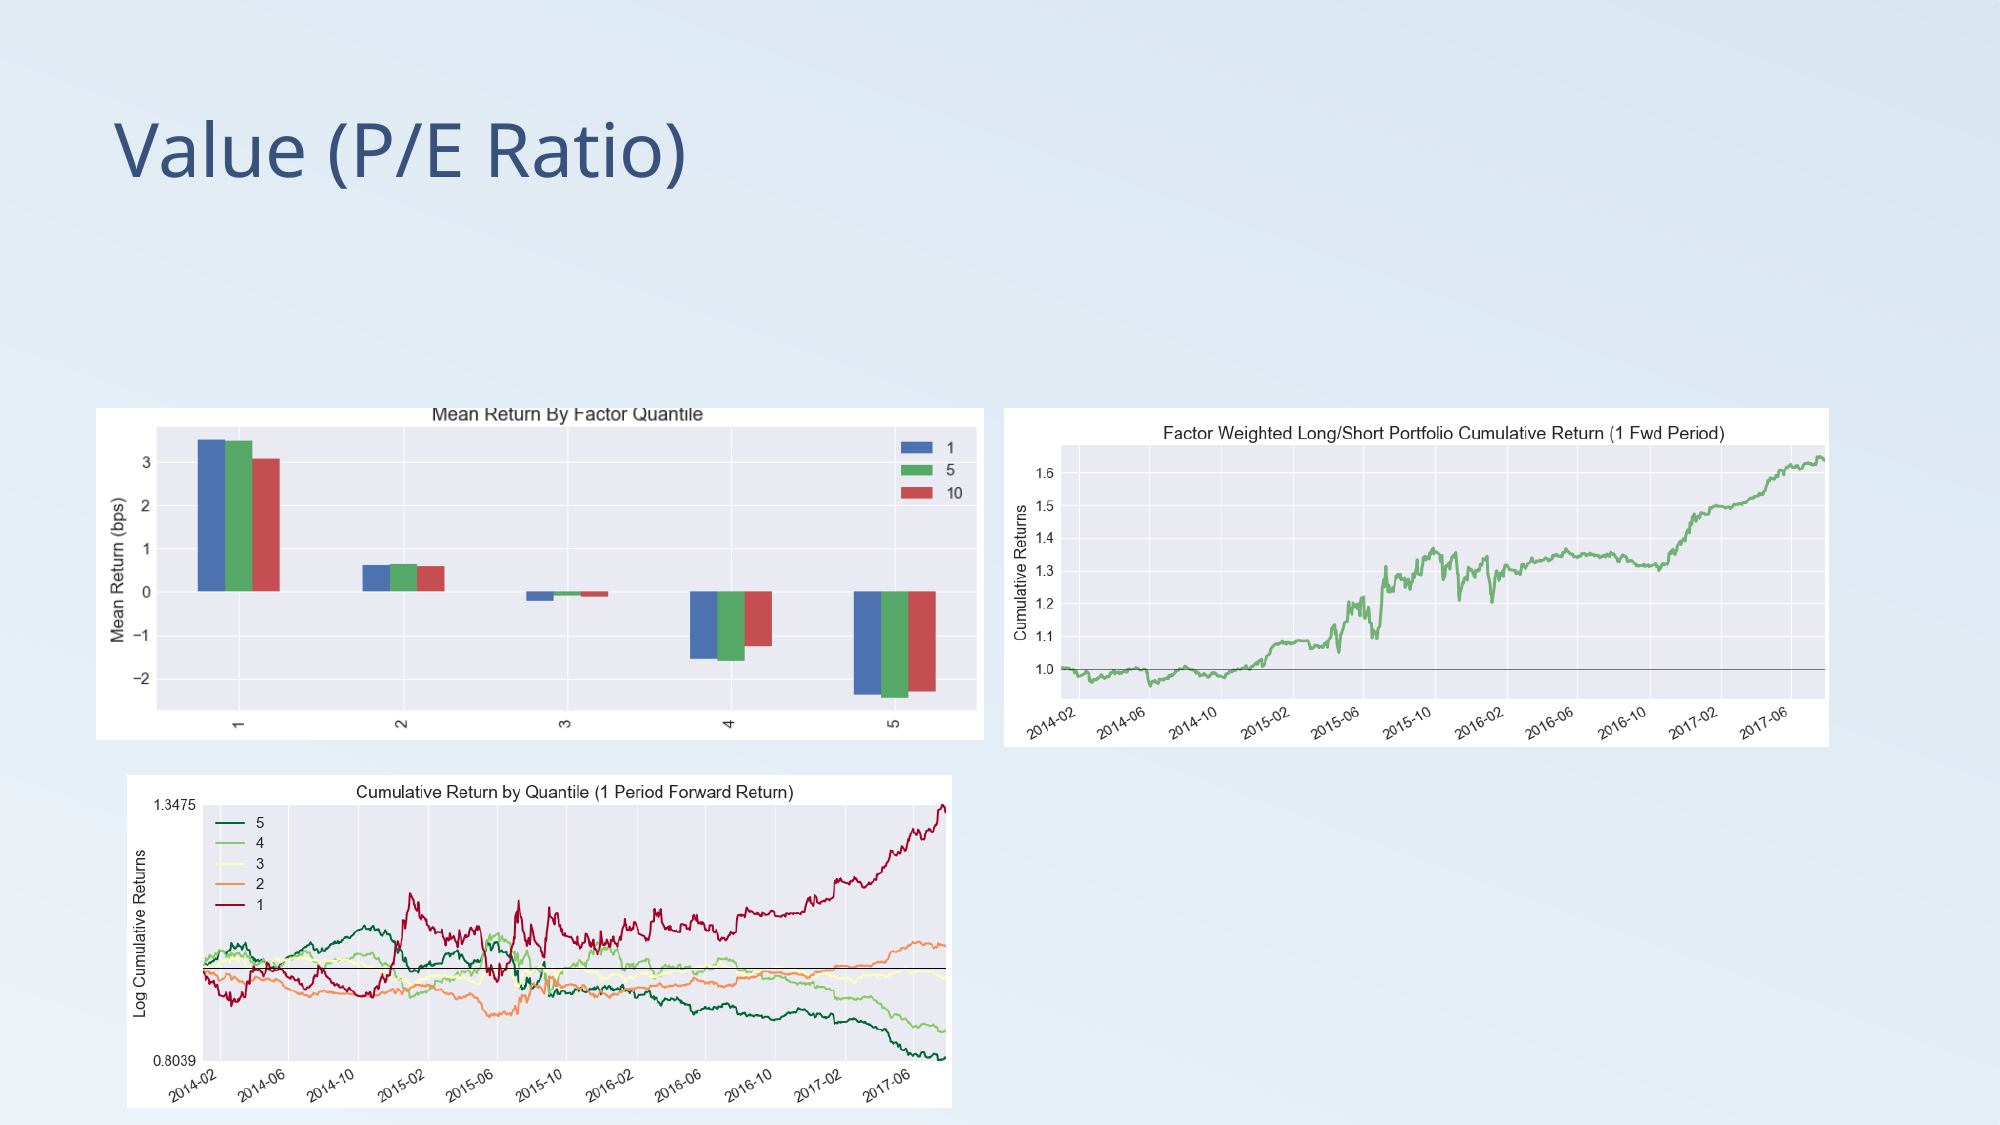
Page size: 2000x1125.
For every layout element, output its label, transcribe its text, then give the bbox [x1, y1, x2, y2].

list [96, 408, 984, 740]
picture [127, 775, 952, 1108]
title Value (P/E Ratio) [99, 24, 1900, 200]
picture [1004, 408, 1830, 747]
